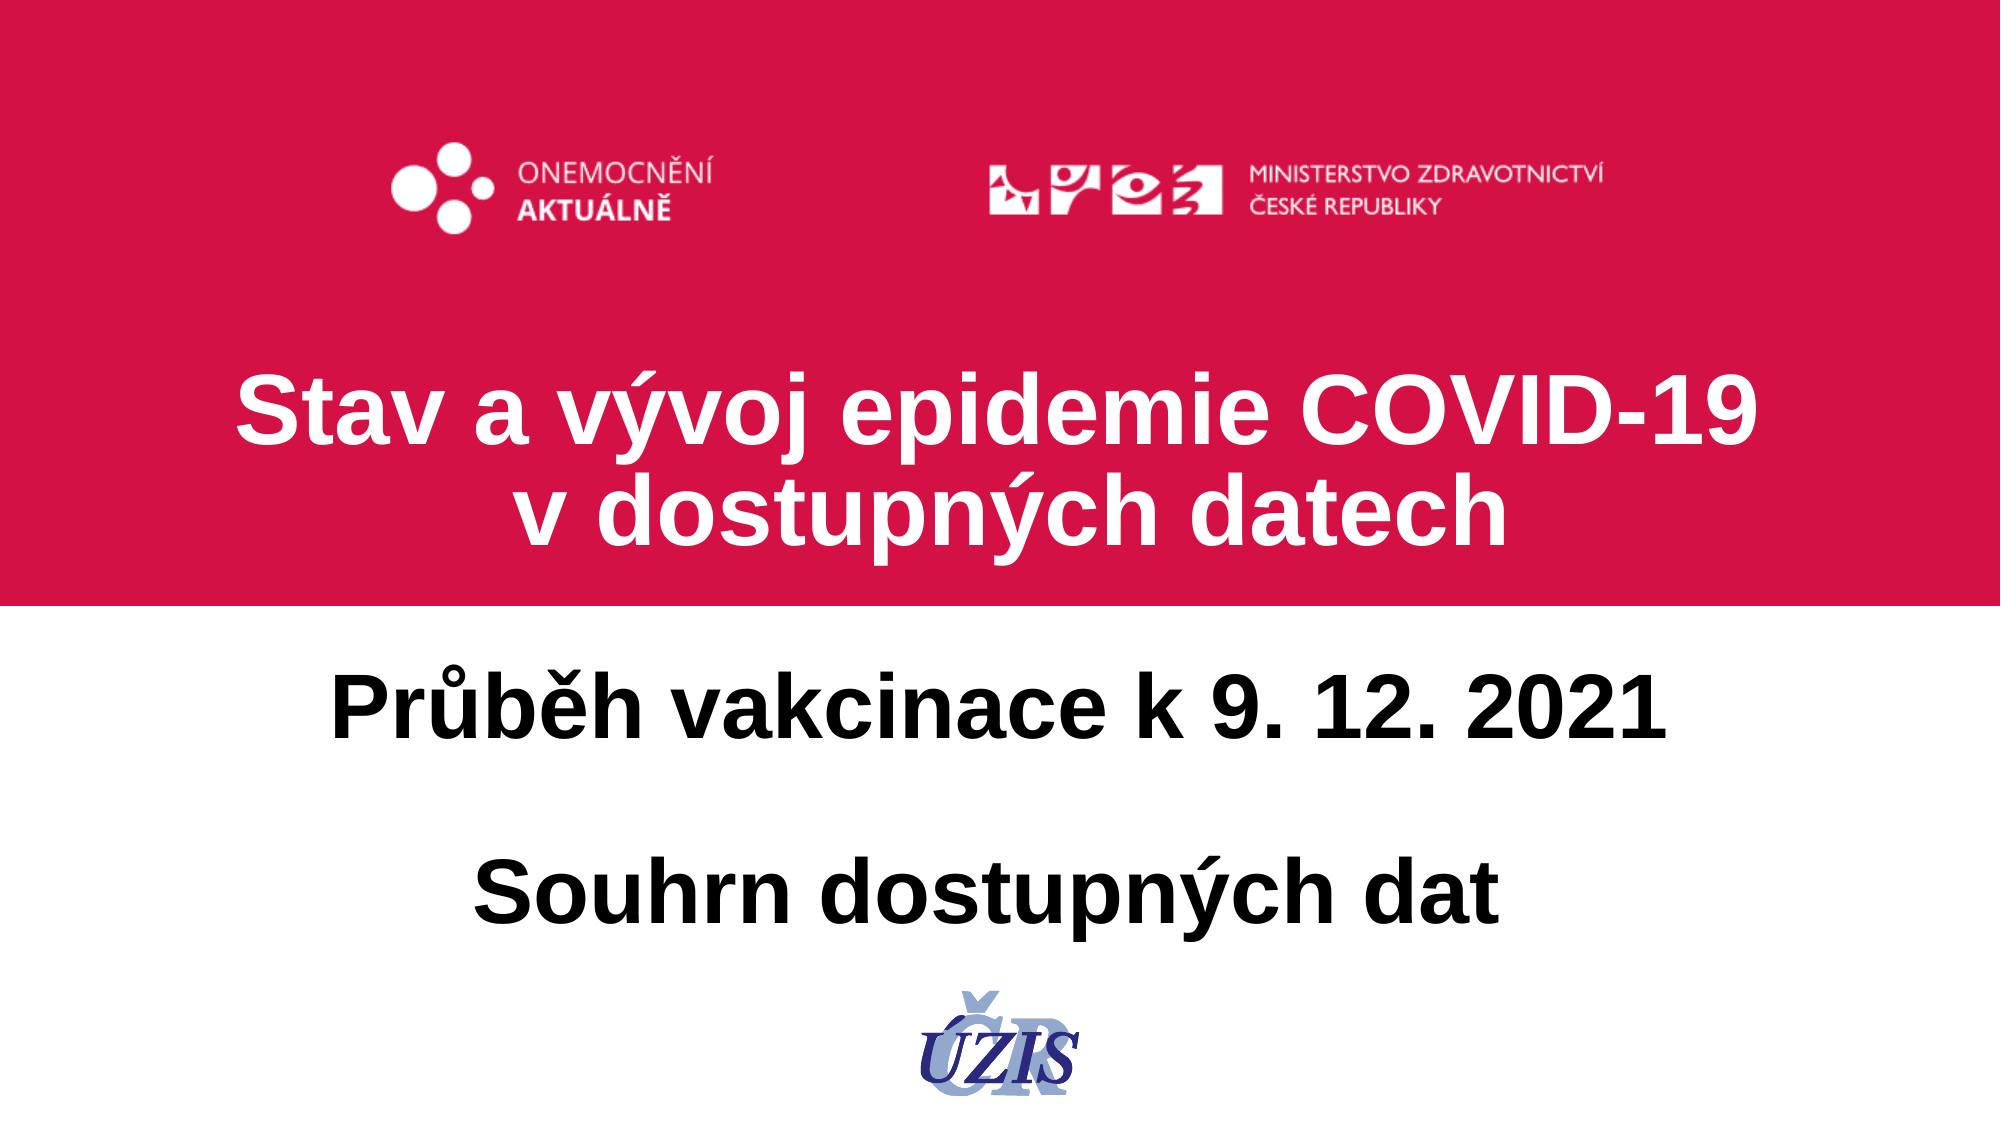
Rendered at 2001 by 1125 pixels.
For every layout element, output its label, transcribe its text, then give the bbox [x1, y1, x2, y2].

text_box Průběh vakcinace k 9. 12. 2021 Souhrn dostupných dat [0, 628, 2000, 950]
text_box Stav a vývoj epidemie COVID-19 v dostupných datech [11, 295, 2000, 573]
